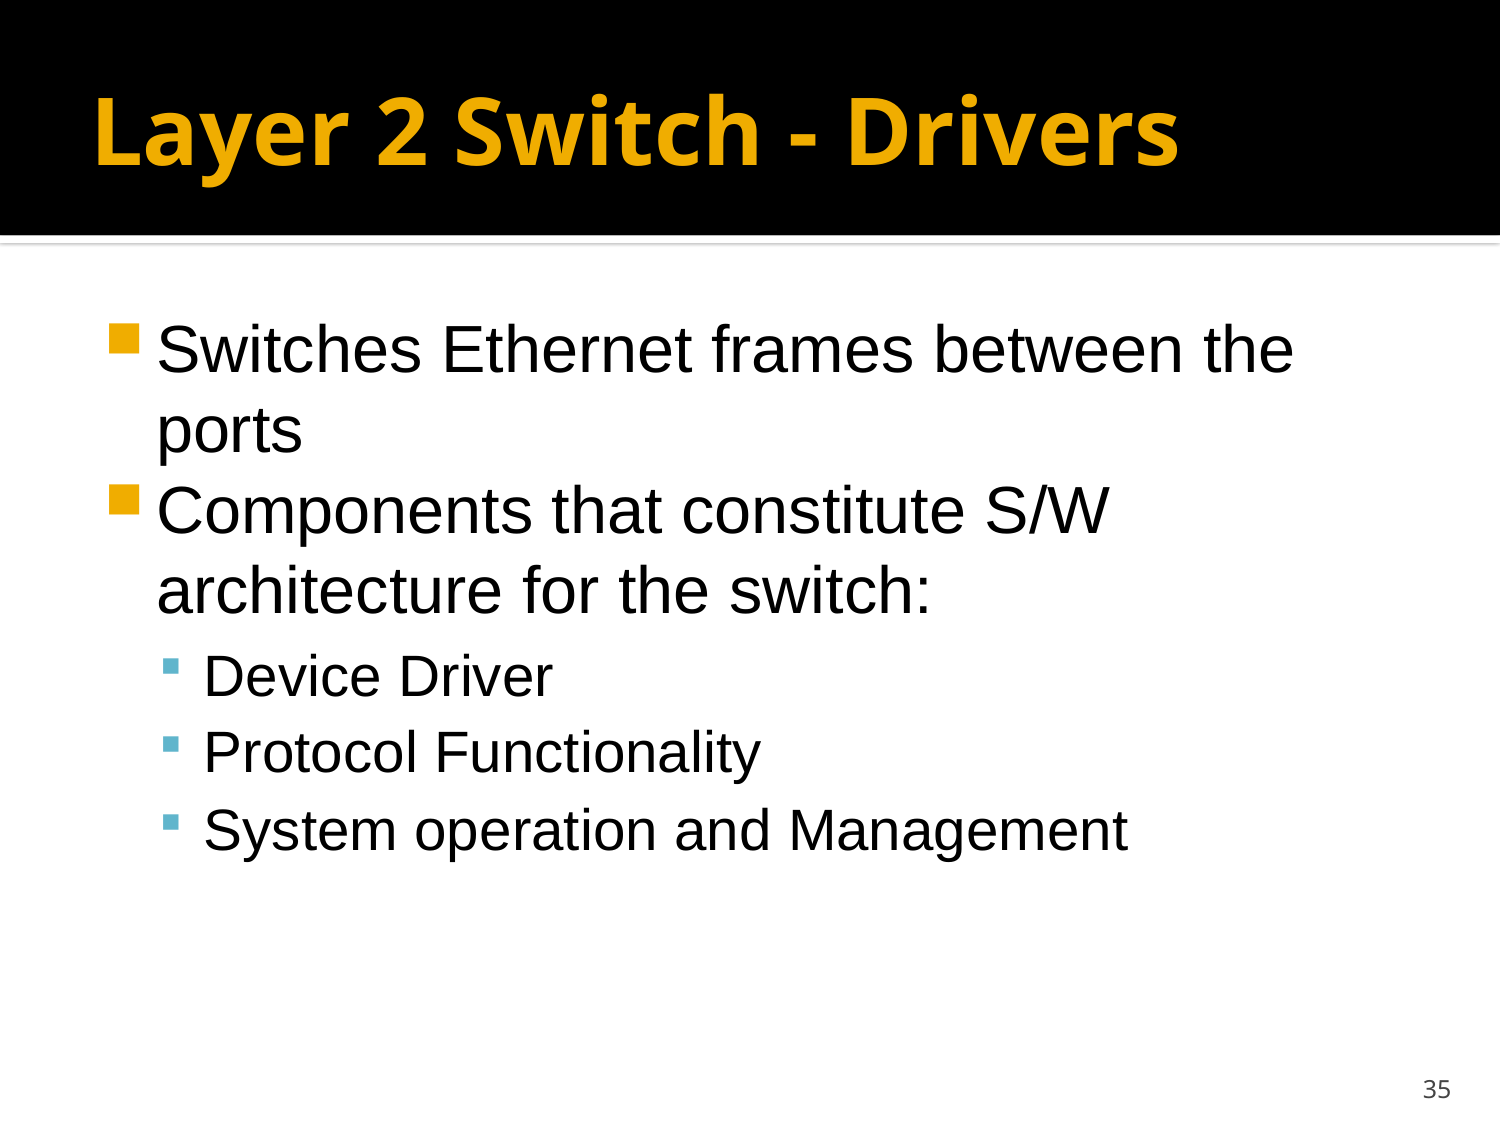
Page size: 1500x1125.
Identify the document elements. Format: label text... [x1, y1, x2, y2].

list Switches Ethernet frames between the ports Components that constitute S/W architecture for the switch: Device Driver Protocol Functionality System operation and Management [75, 291, 1425, 1050]
title Layer 2 Switch - Drivers [75, 25, 1425, 231]
slide_number 35 [1345, 1062, 1467, 1108]
